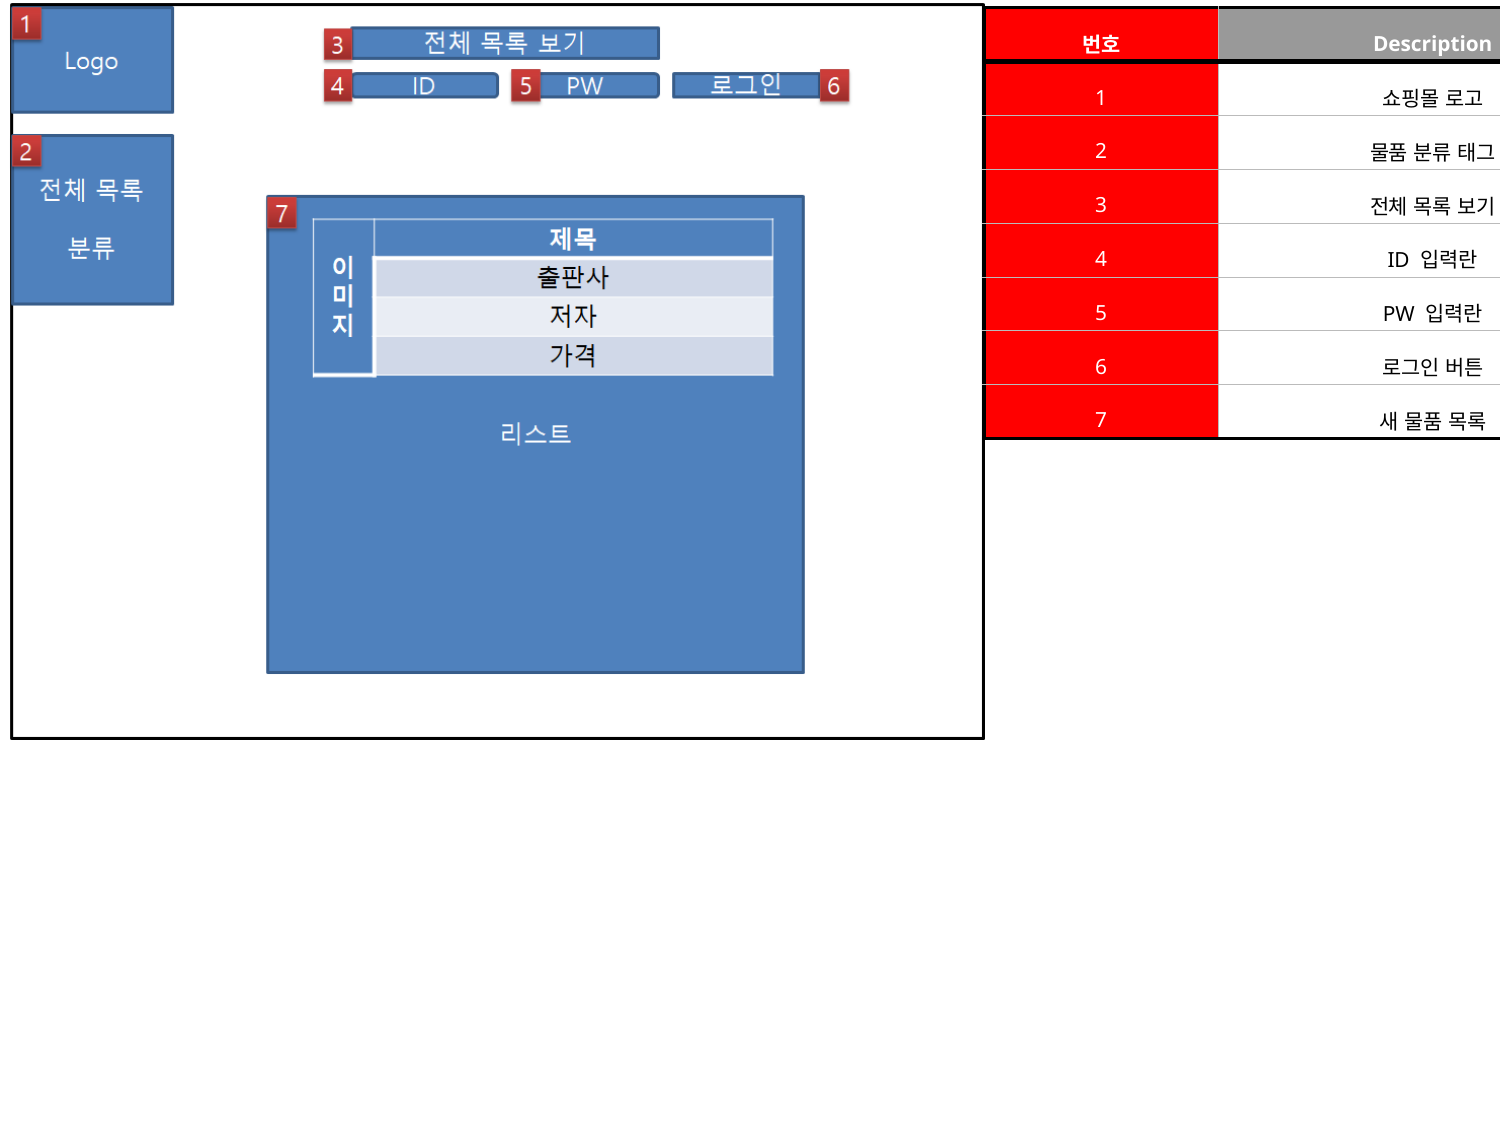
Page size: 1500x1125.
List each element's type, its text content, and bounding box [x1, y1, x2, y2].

table_cell 4 [990, 224, 1218, 277]
table_cell 전체 목록 보기 [1219, 170, 1500, 223]
table_cell 1 [990, 64, 1218, 115]
picture [0, 0, 986, 740]
table_cell PW 입력란 [1219, 278, 1500, 330]
table_cell 물품 분류 태그 [1219, 116, 1500, 169]
table_cell 3 [990, 170, 1218, 223]
table_cell 2 [990, 116, 1218, 169]
table_cell 쇼핑몰 로고 [1219, 64, 1500, 115]
table_cell 로그인 버튼 [1219, 331, 1500, 384]
table_cell 6 [990, 331, 1218, 384]
table_cell ID 입력란 [1219, 224, 1500, 277]
table_header 번호 [990, 9, 1218, 59]
table_cell 5 [990, 278, 1218, 330]
table_header Description [1219, 9, 1500, 59]
table_cell 7 [990, 385, 1218, 437]
table_cell 새 물품 목록 [1219, 385, 1500, 437]
